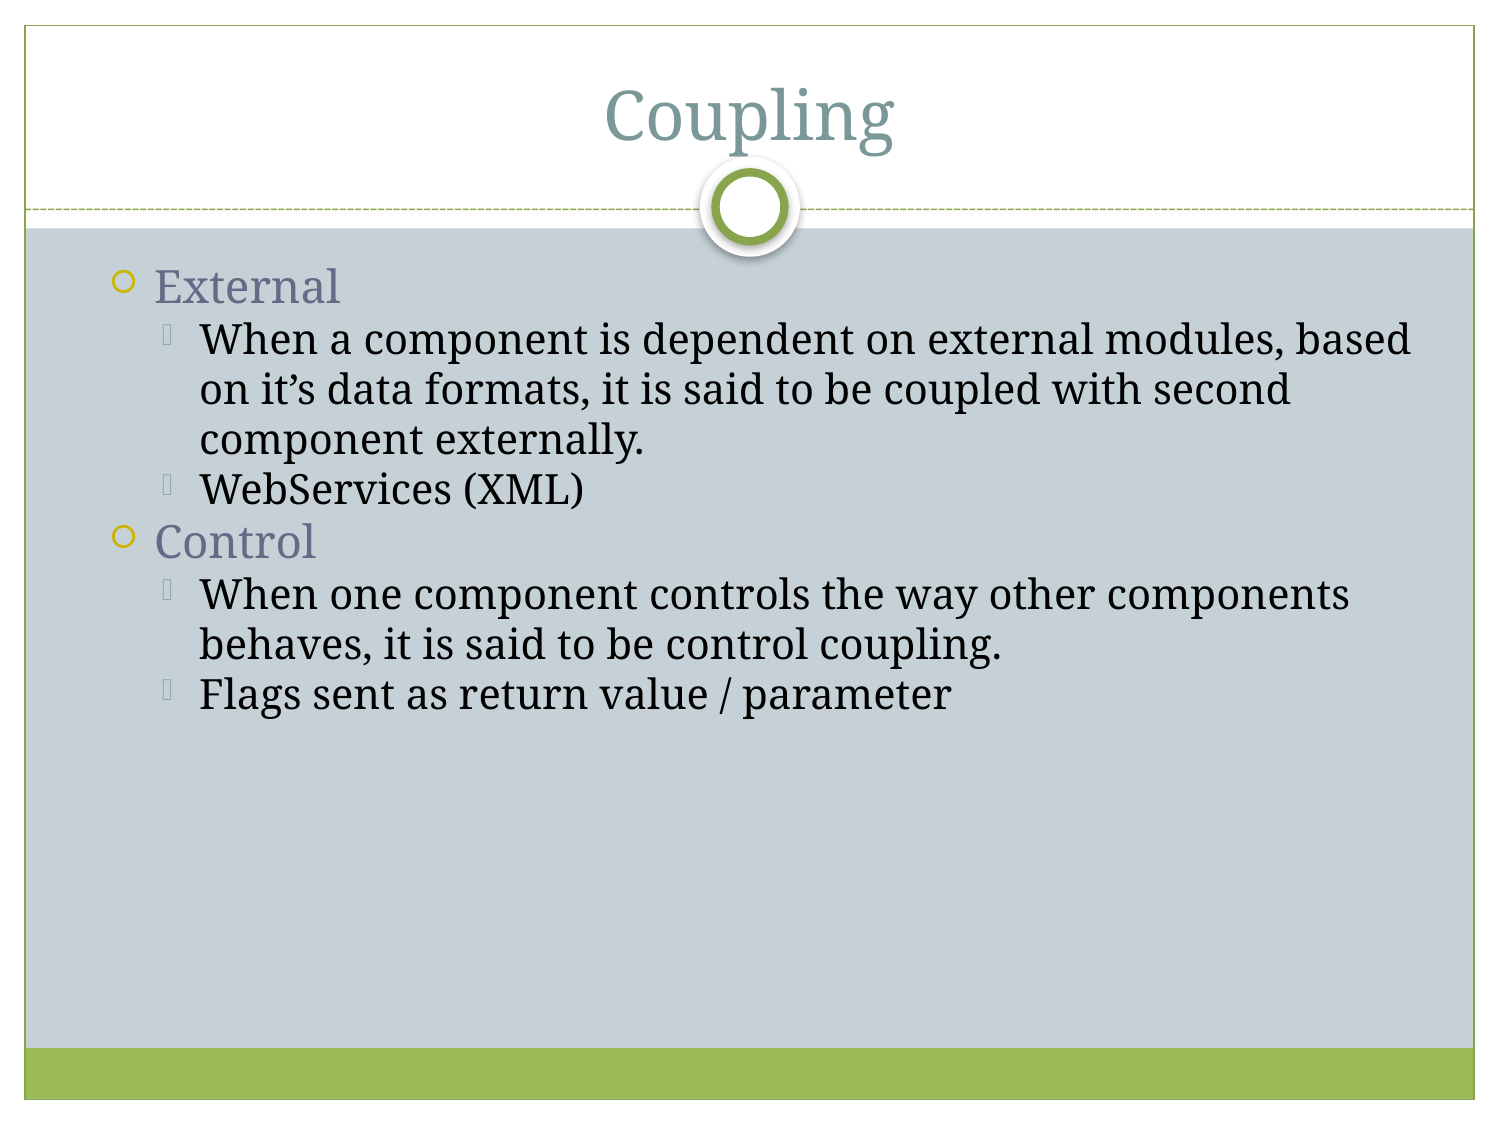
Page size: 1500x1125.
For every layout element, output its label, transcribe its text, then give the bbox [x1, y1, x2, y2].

text_box Coupling [49, 37, 1450, 162]
text_box External When a component is dependent on external modules, based on it’s data formats, it is said to be coupled with second component externally. WebServices (XML) Control When one component controls the way other components behaves, it is said to be control coupling. Flags sent as return value / parameter [49, 250, 1445, 1001]
